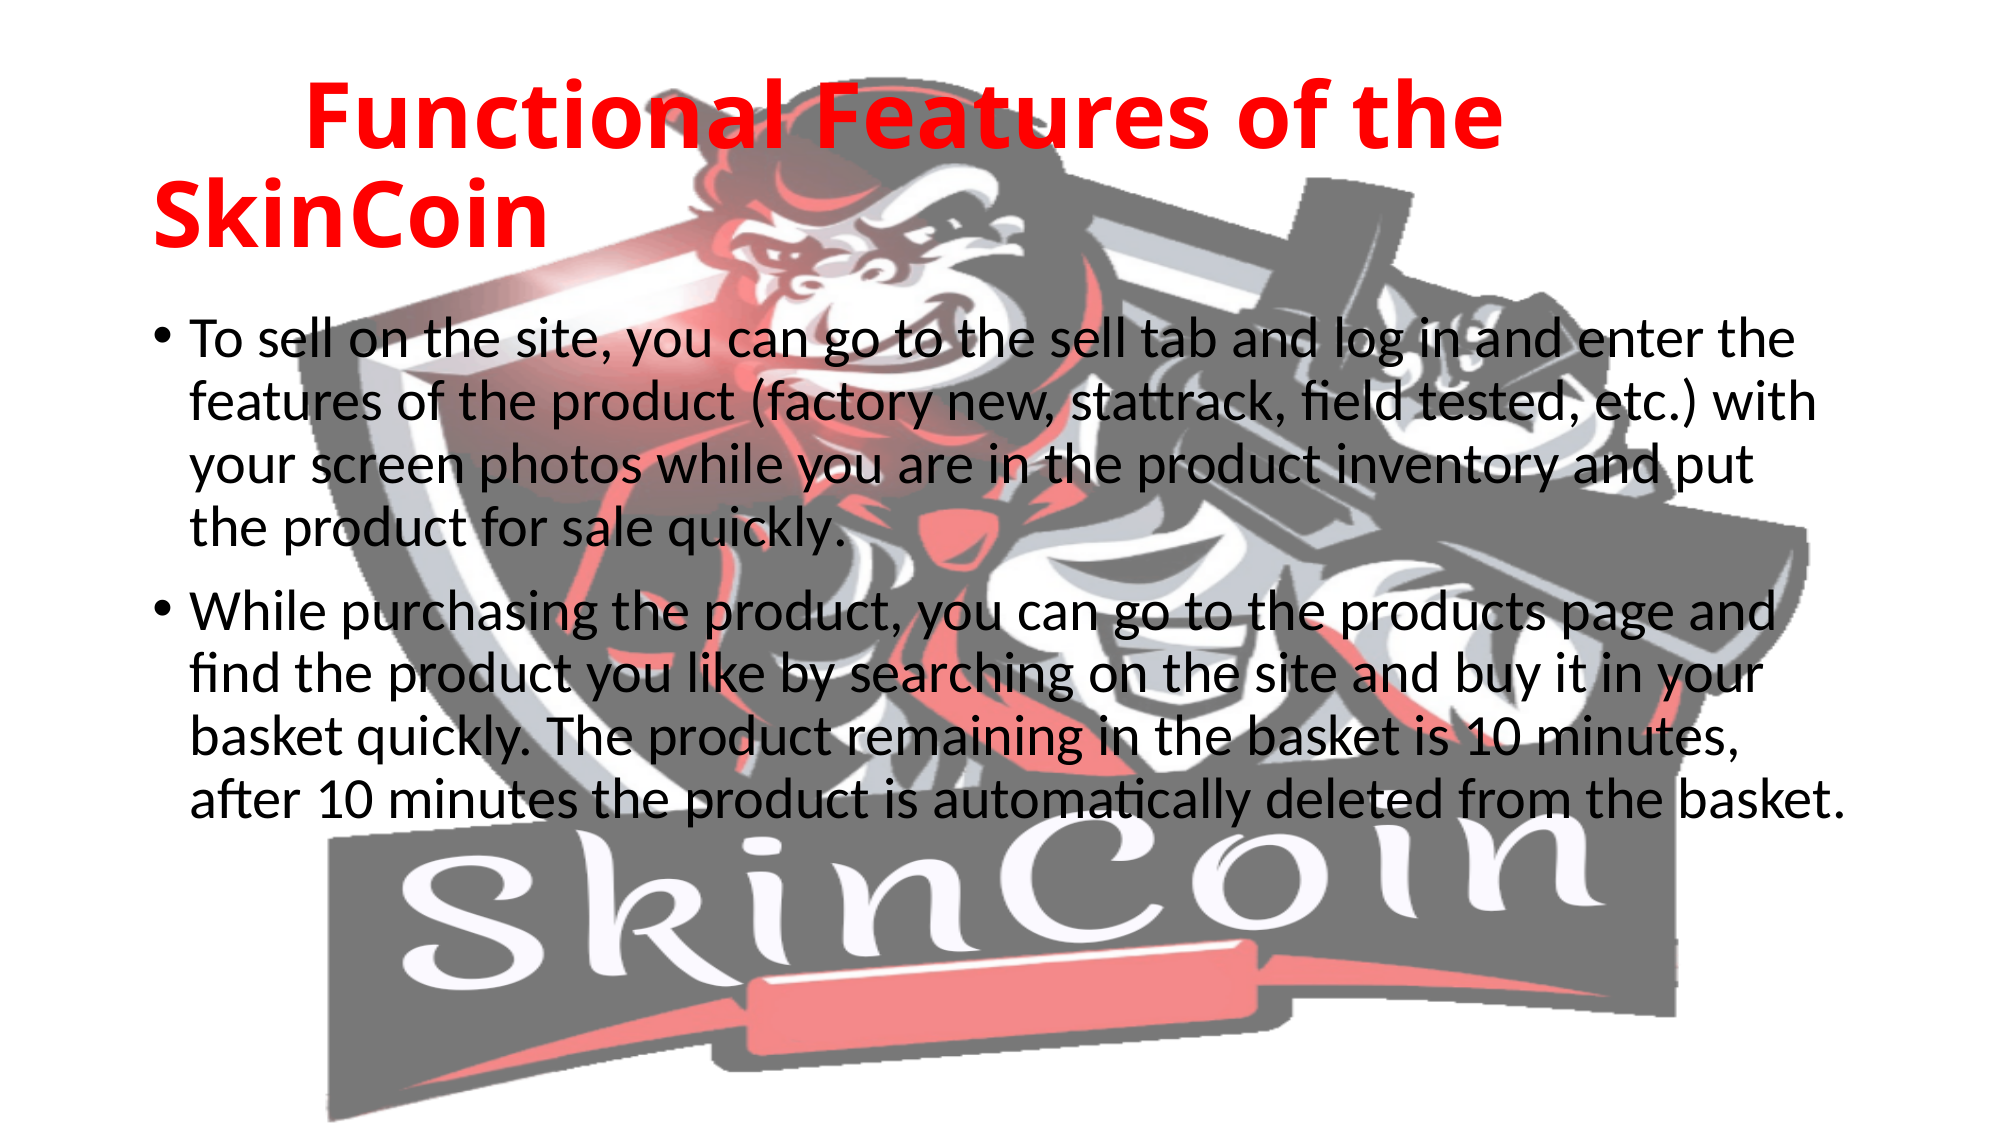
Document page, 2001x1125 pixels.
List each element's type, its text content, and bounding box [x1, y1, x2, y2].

title Functional Features of the SkinCoin [137, 59, 1863, 278]
list To sell on the site, you can go to the sell tab and log in and enter the features of the product (factory new, stattrack, field tested, etc.) with your screen photos while you are in the product inventory and put the product for sale quickly. While purchasing the product, you can go to the products page and find the product you like by searching on the site and buy it in your basket quickly. The product remaining in the basket is 10 minutes, after 10 minutes the product is automatically deleted from the basket. [137, 299, 1863, 1014]
